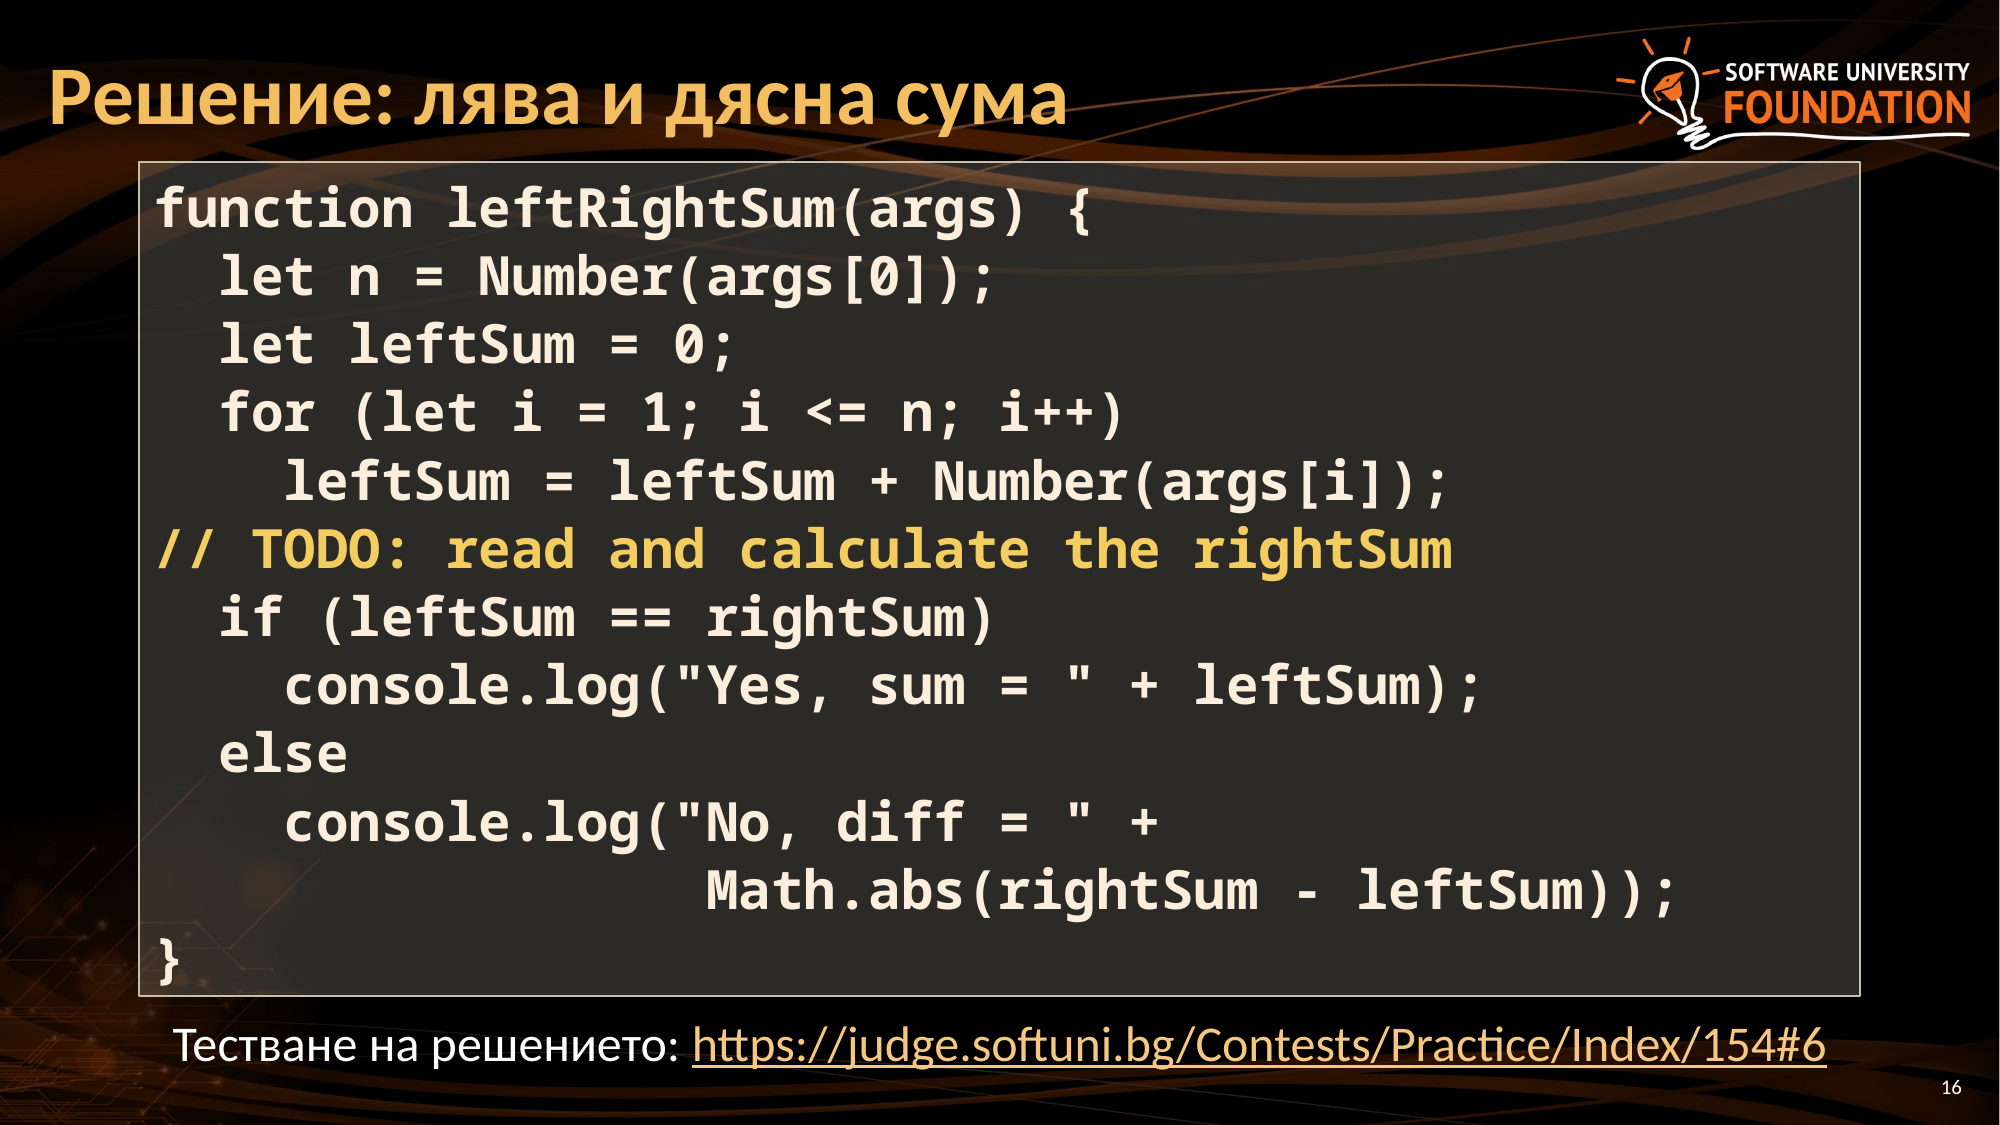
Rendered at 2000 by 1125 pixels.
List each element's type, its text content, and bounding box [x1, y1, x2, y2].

title Решение: лява и дясна сума [30, 6, 1602, 189]
slide_number 16 [1897, 1070, 1968, 1103]
text_box function leftRightSum(args) { let n = Number(args[0]); let leftSum = 0; for (let i = 1; i <= n; i++) leftSum = leftSum + Number(args[i]); // TODO: read and calculate the rightSum if (leftSum == rightSum) console.log("Yes, sum = " + leftSum); else console.log("No, diff = " + Math.abs(rightSum - leftSum)); } [139, 162, 1861, 996]
picture [0, 0, 2000, 1125]
text_box Тестване на решението: https://judge.softuni.bg/Contests/Practice/Index/154#6 [124, 1004, 1875, 1080]
